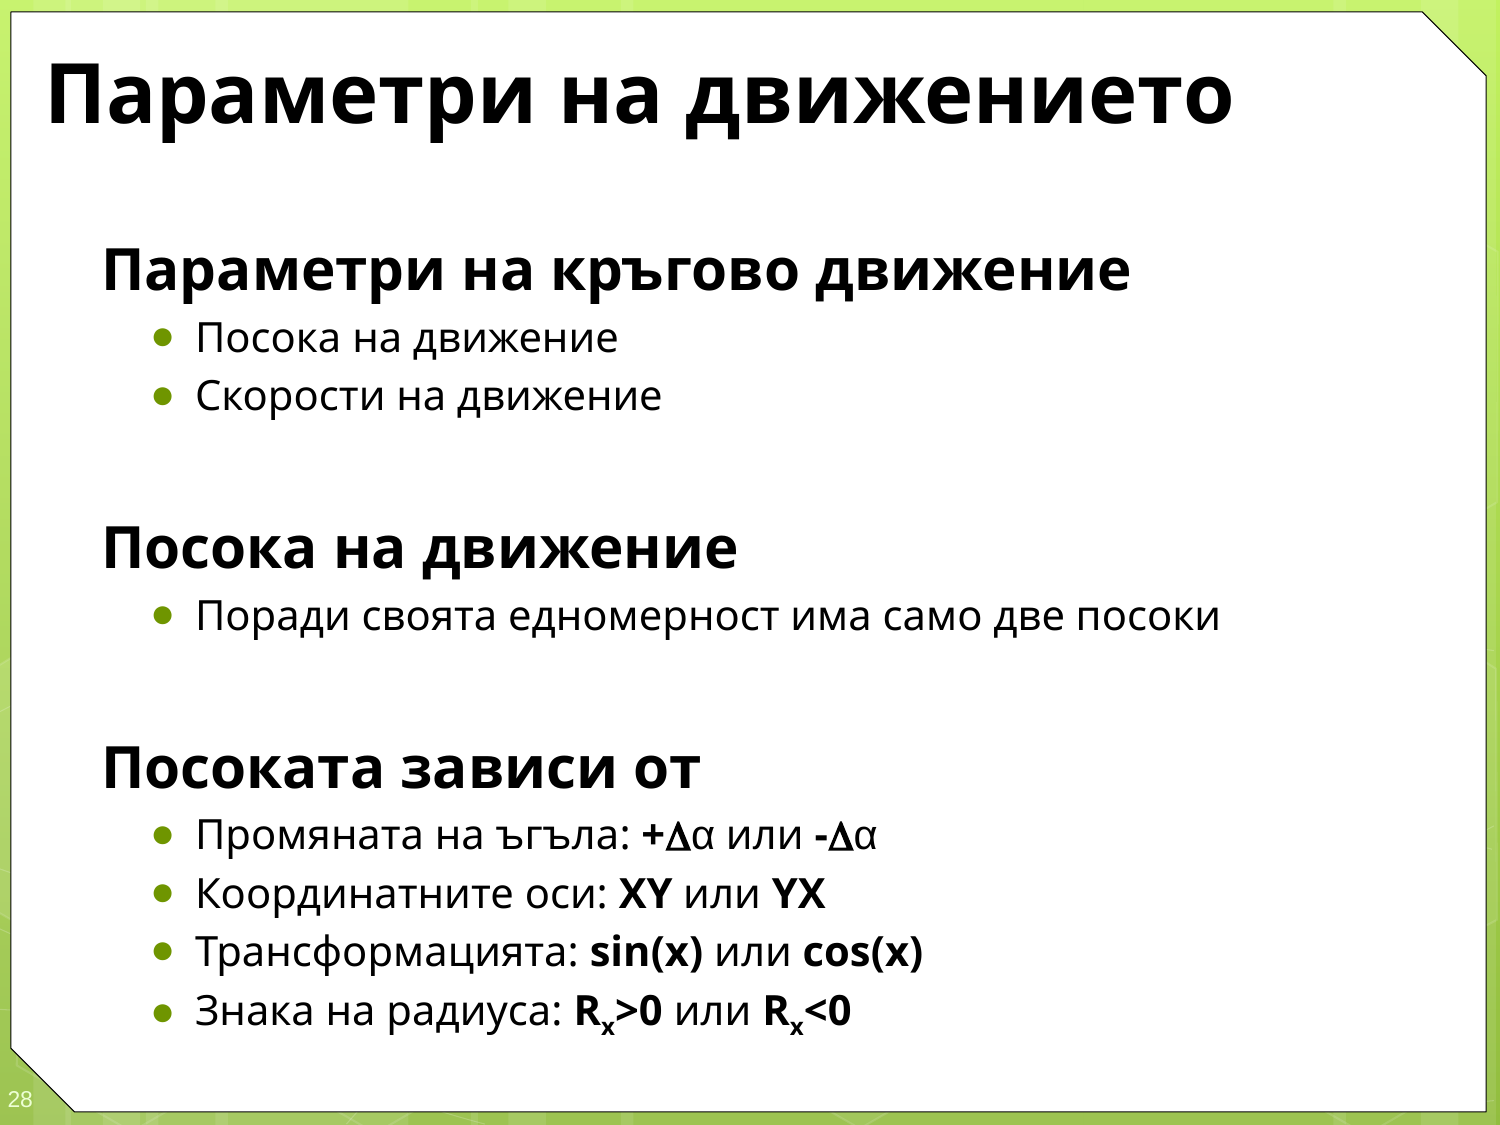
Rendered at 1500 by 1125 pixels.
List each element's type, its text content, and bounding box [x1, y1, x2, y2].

list Параметри на кръгово движение Посока на движение Скорости на движение Посока на движение Поради своята едномерност има само две посоки Посоката зависи от Промяната на ъгъла: +α или -α Координатните оси: XY или YX Трансформацията: sin(x) или cos(x) Знака на радиуса: Rx>0 или Rx<0 [75, 224, 1488, 1113]
title Параметри на движението [29, 37, 1450, 144]
